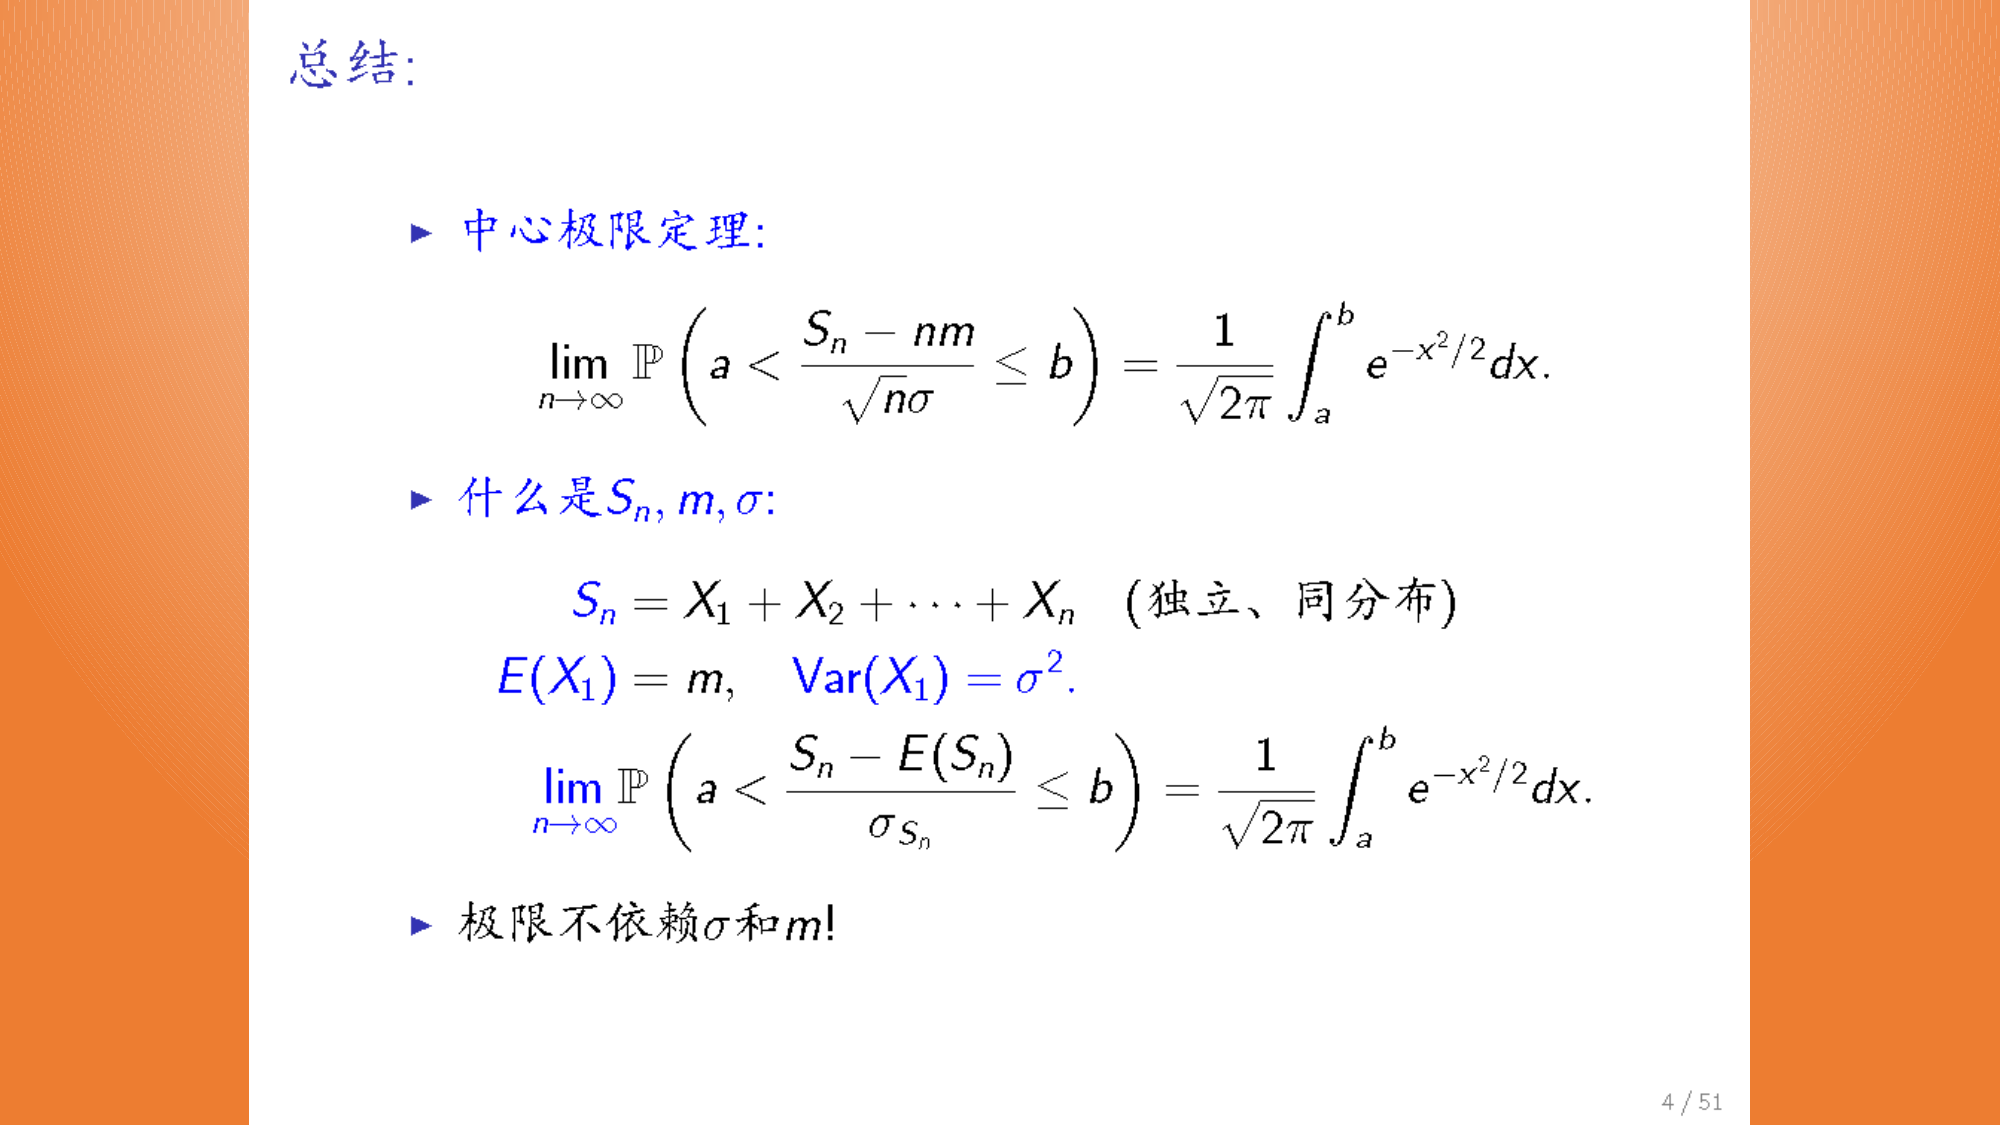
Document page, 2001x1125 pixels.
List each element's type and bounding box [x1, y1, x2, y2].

picture [249, 0, 1750, 1125]
